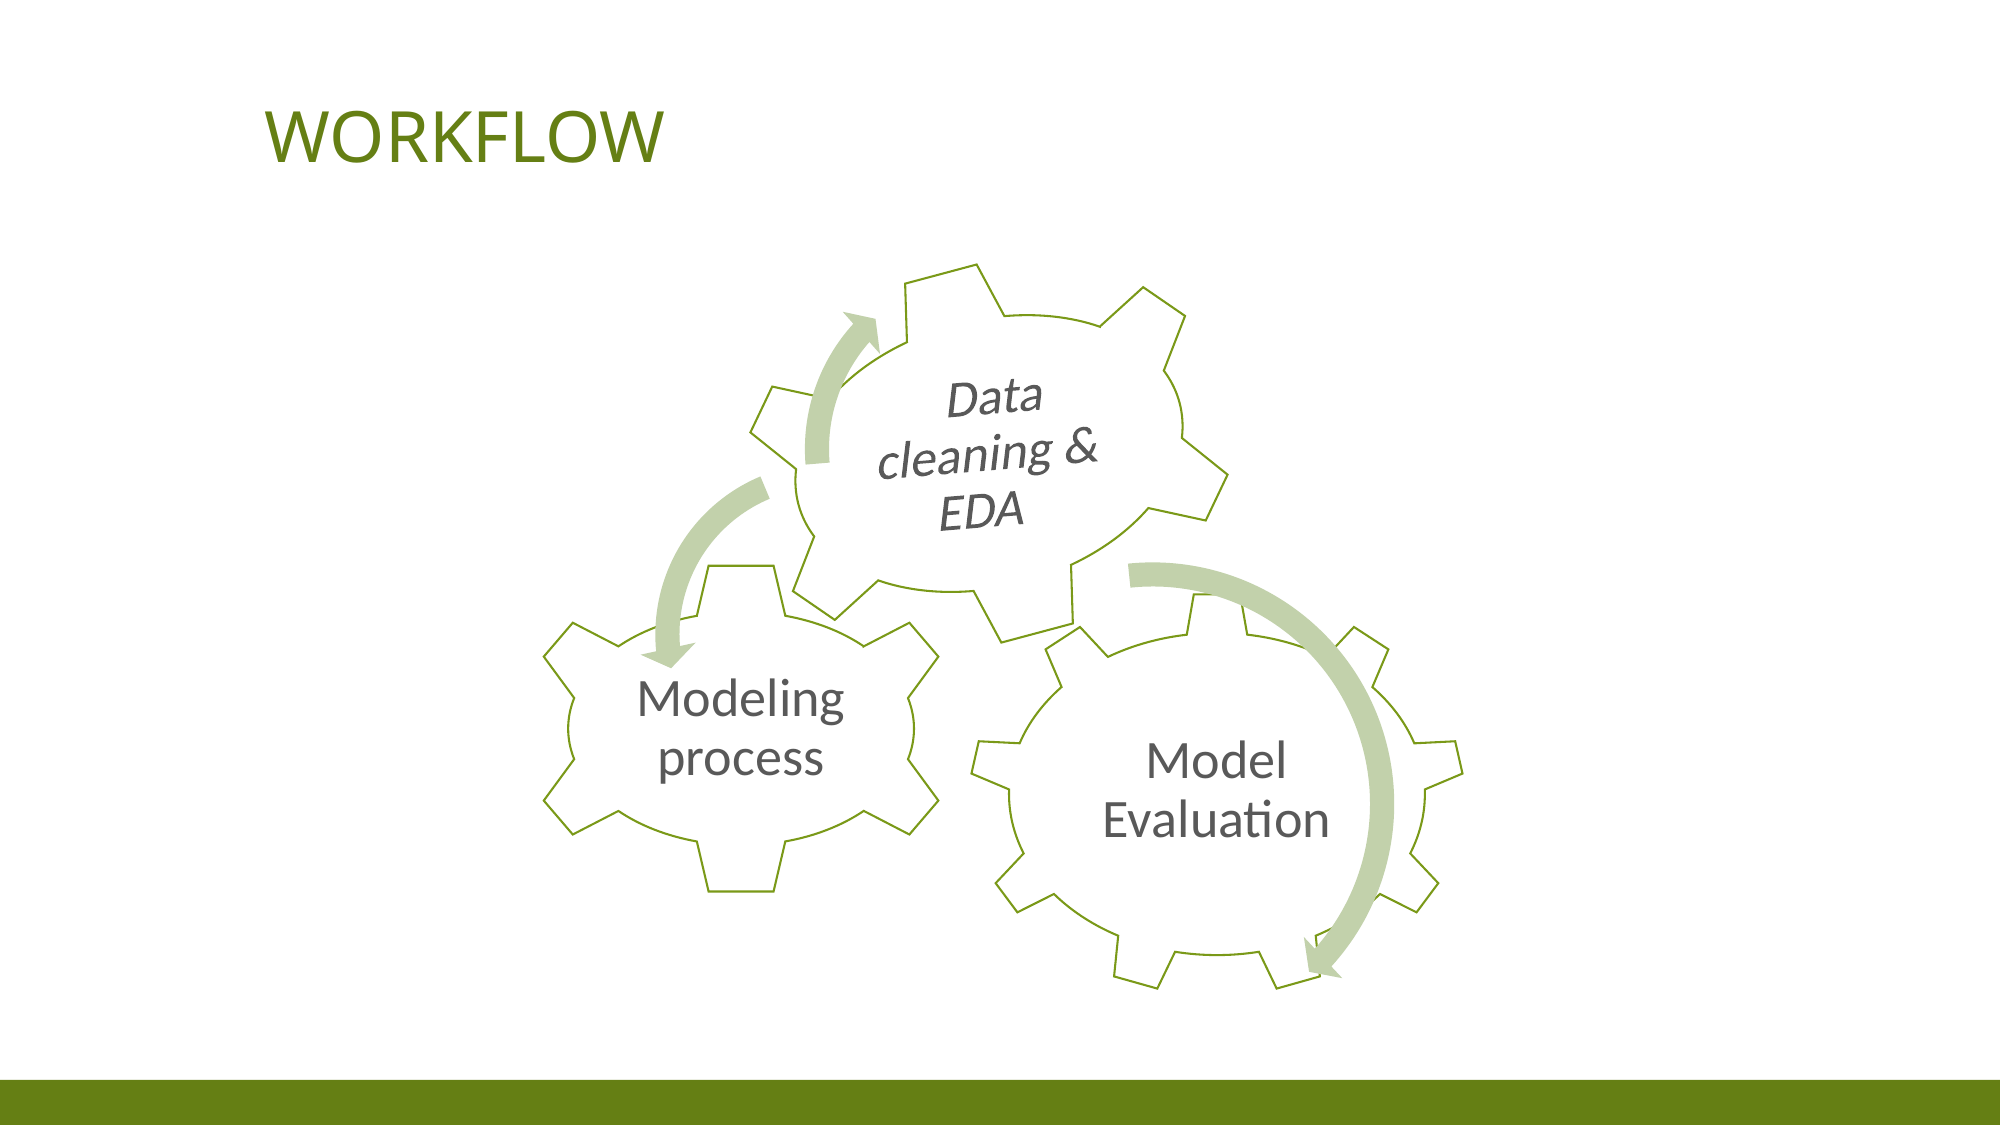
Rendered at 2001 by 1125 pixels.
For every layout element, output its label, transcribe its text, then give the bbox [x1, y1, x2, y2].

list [127, 240, 1844, 973]
title WORKFLOW [249, 75, 1750, 186]
